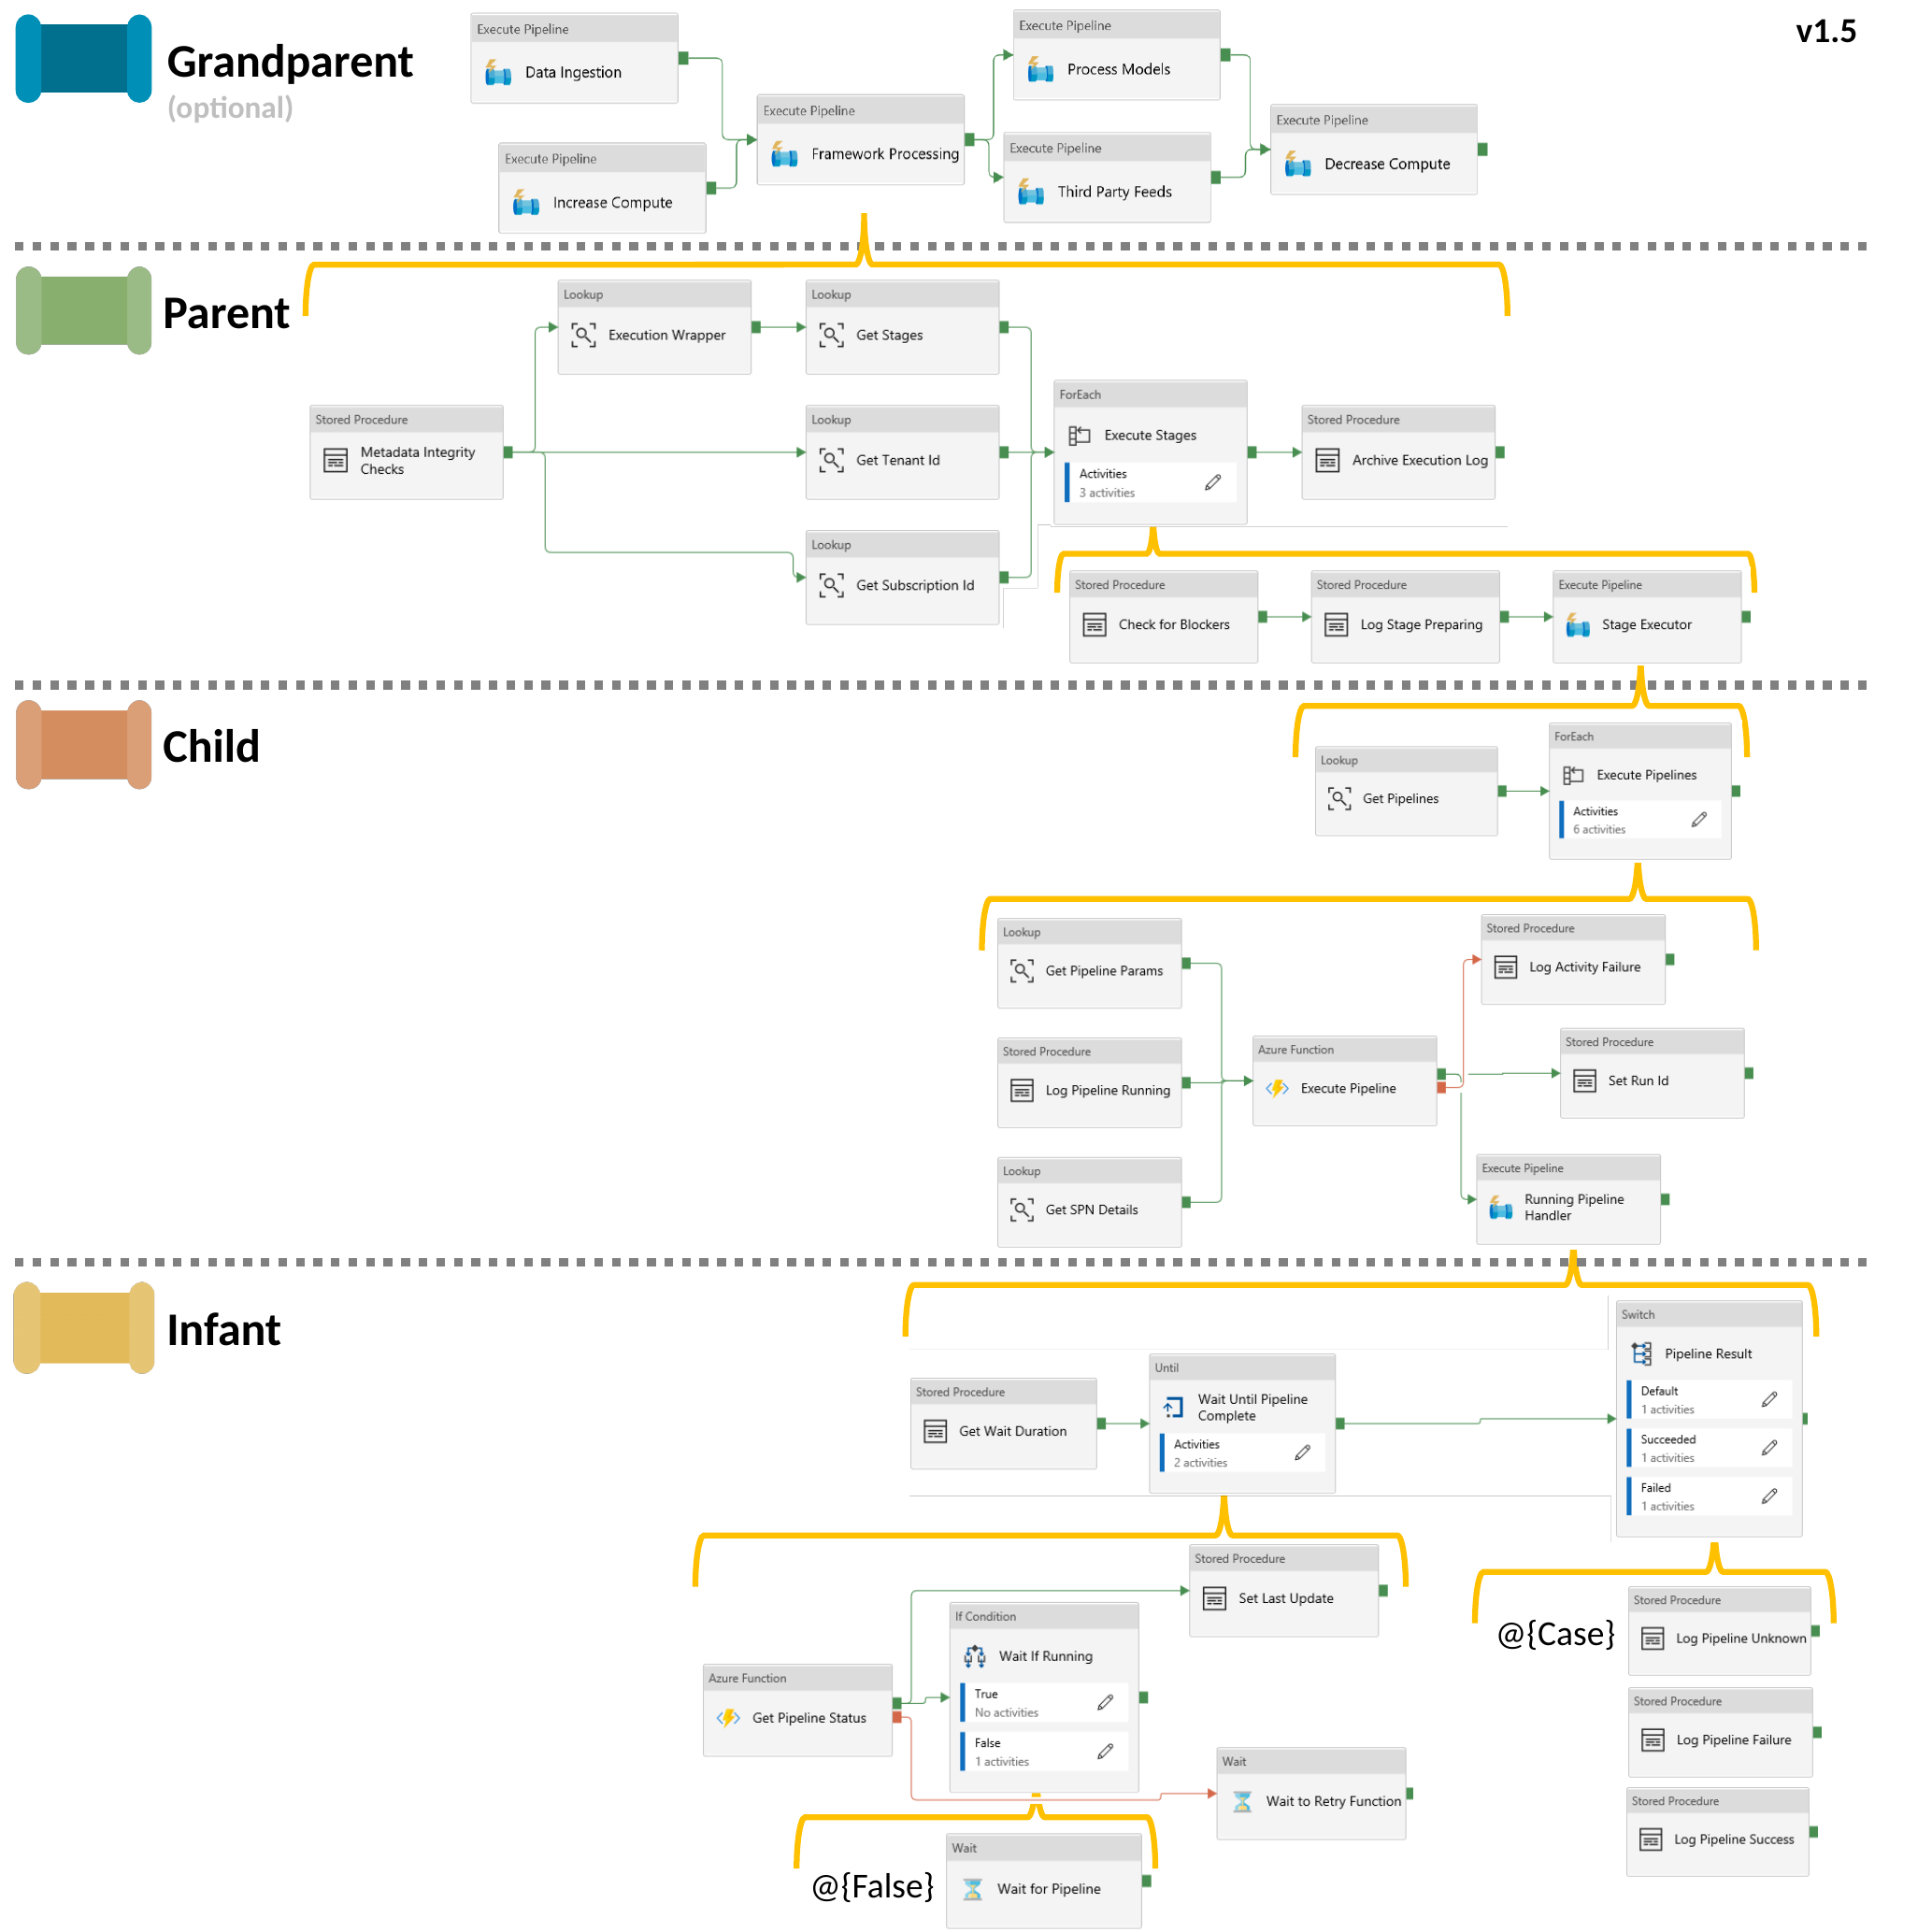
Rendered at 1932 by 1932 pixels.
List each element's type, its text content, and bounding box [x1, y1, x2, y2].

text_box [861, 239, 867, 246]
text_box [980, 863, 1754, 951]
text_box [796, 1845, 944, 1855]
text_box [1508, 552, 1755, 594]
text_box [1571, 1250, 1576, 1262]
picture [12, 1281, 155, 1374]
picture [15, 699, 152, 790]
picture [1626, 1683, 1822, 1780]
text_box @{Case} [1481, 1603, 1624, 1659]
text_box [1474, 1542, 1835, 1624]
picture [995, 913, 1756, 1250]
picture [1311, 720, 1742, 863]
text_box v1.5 [1782, 0, 1872, 56]
picture [1622, 1783, 1821, 1880]
text_box Child [152, 708, 275, 780]
picture [145, 94, 152, 103]
picture [35, 93, 134, 103]
text_box @{False} [795, 1855, 944, 1911]
text_box Parent [152, 274, 305, 345]
picture [701, 1295, 1808, 1932]
picture [15, 94, 22, 103]
text_box [1295, 686, 1748, 758]
text_box Grandparent (optional) [153, 23, 429, 132]
text_box [905, 1263, 1817, 1337]
text_box Infant [155, 1291, 296, 1362]
picture [15, 13, 152, 24]
text_box [308, 247, 1505, 276]
picture [1624, 1582, 1823, 1681]
picture [15, 265, 152, 355]
text_box [1639, 665, 1643, 684]
picture [465, 5, 1493, 239]
picture [305, 276, 1751, 665]
text_box [694, 1535, 909, 1587]
